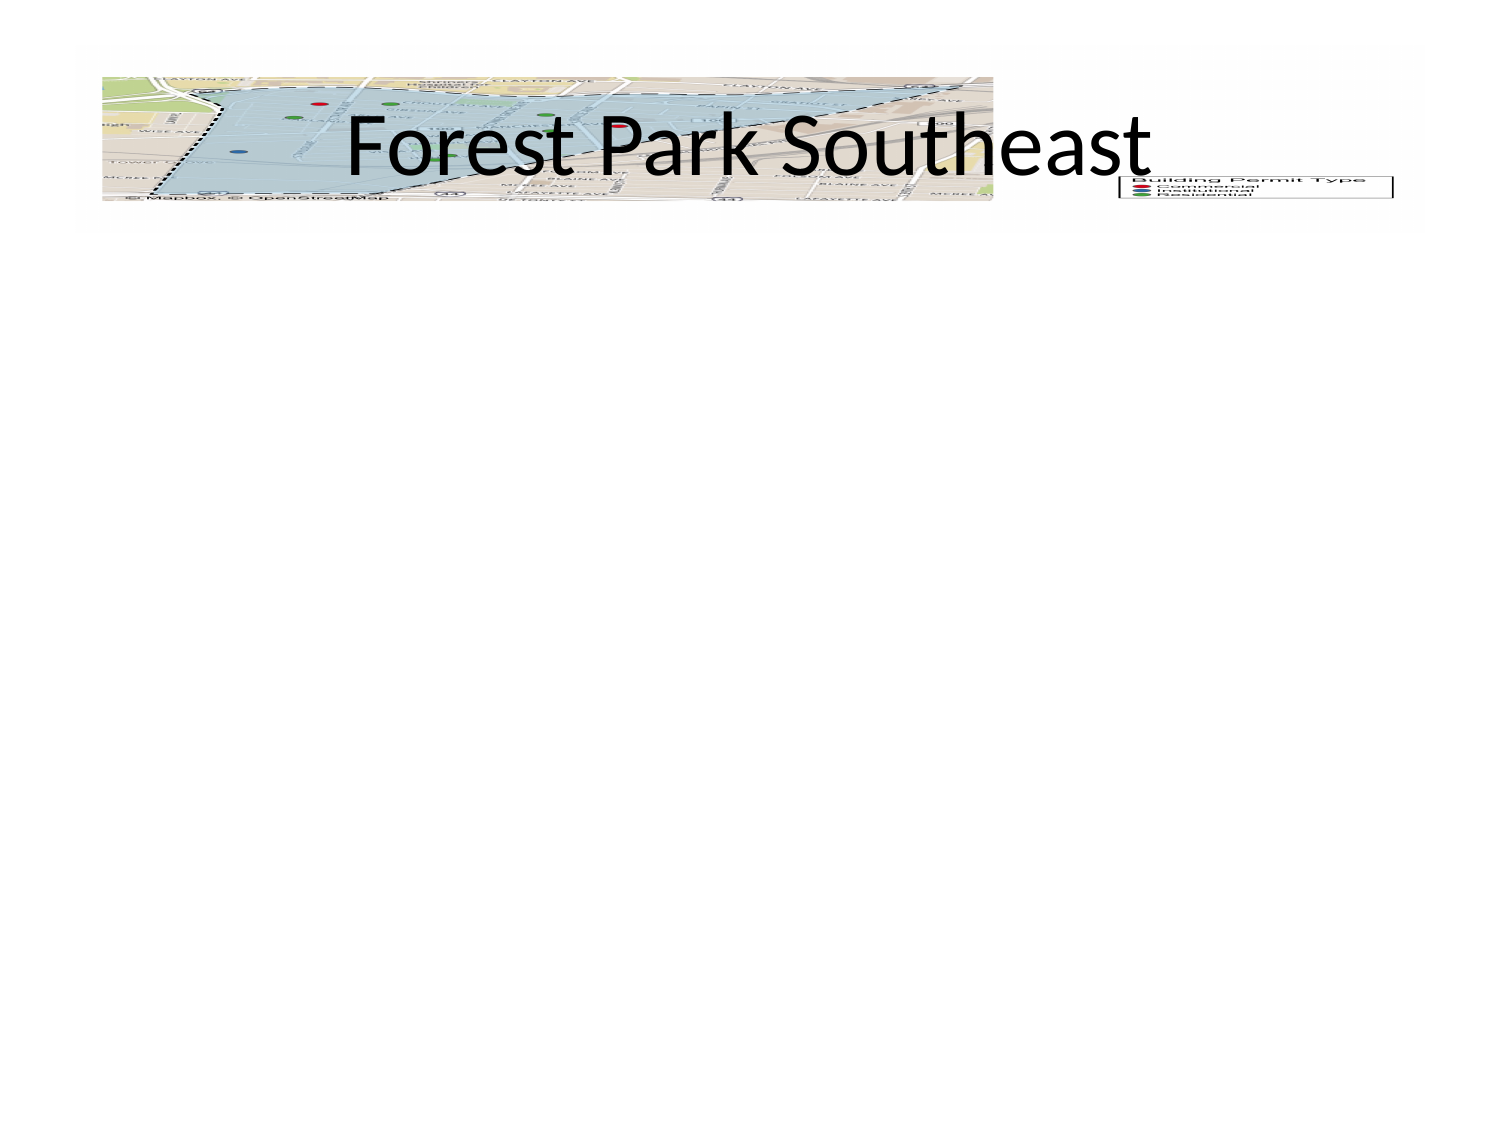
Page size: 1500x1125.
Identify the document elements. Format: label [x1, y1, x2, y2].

title [74, 44, 1426, 233]
